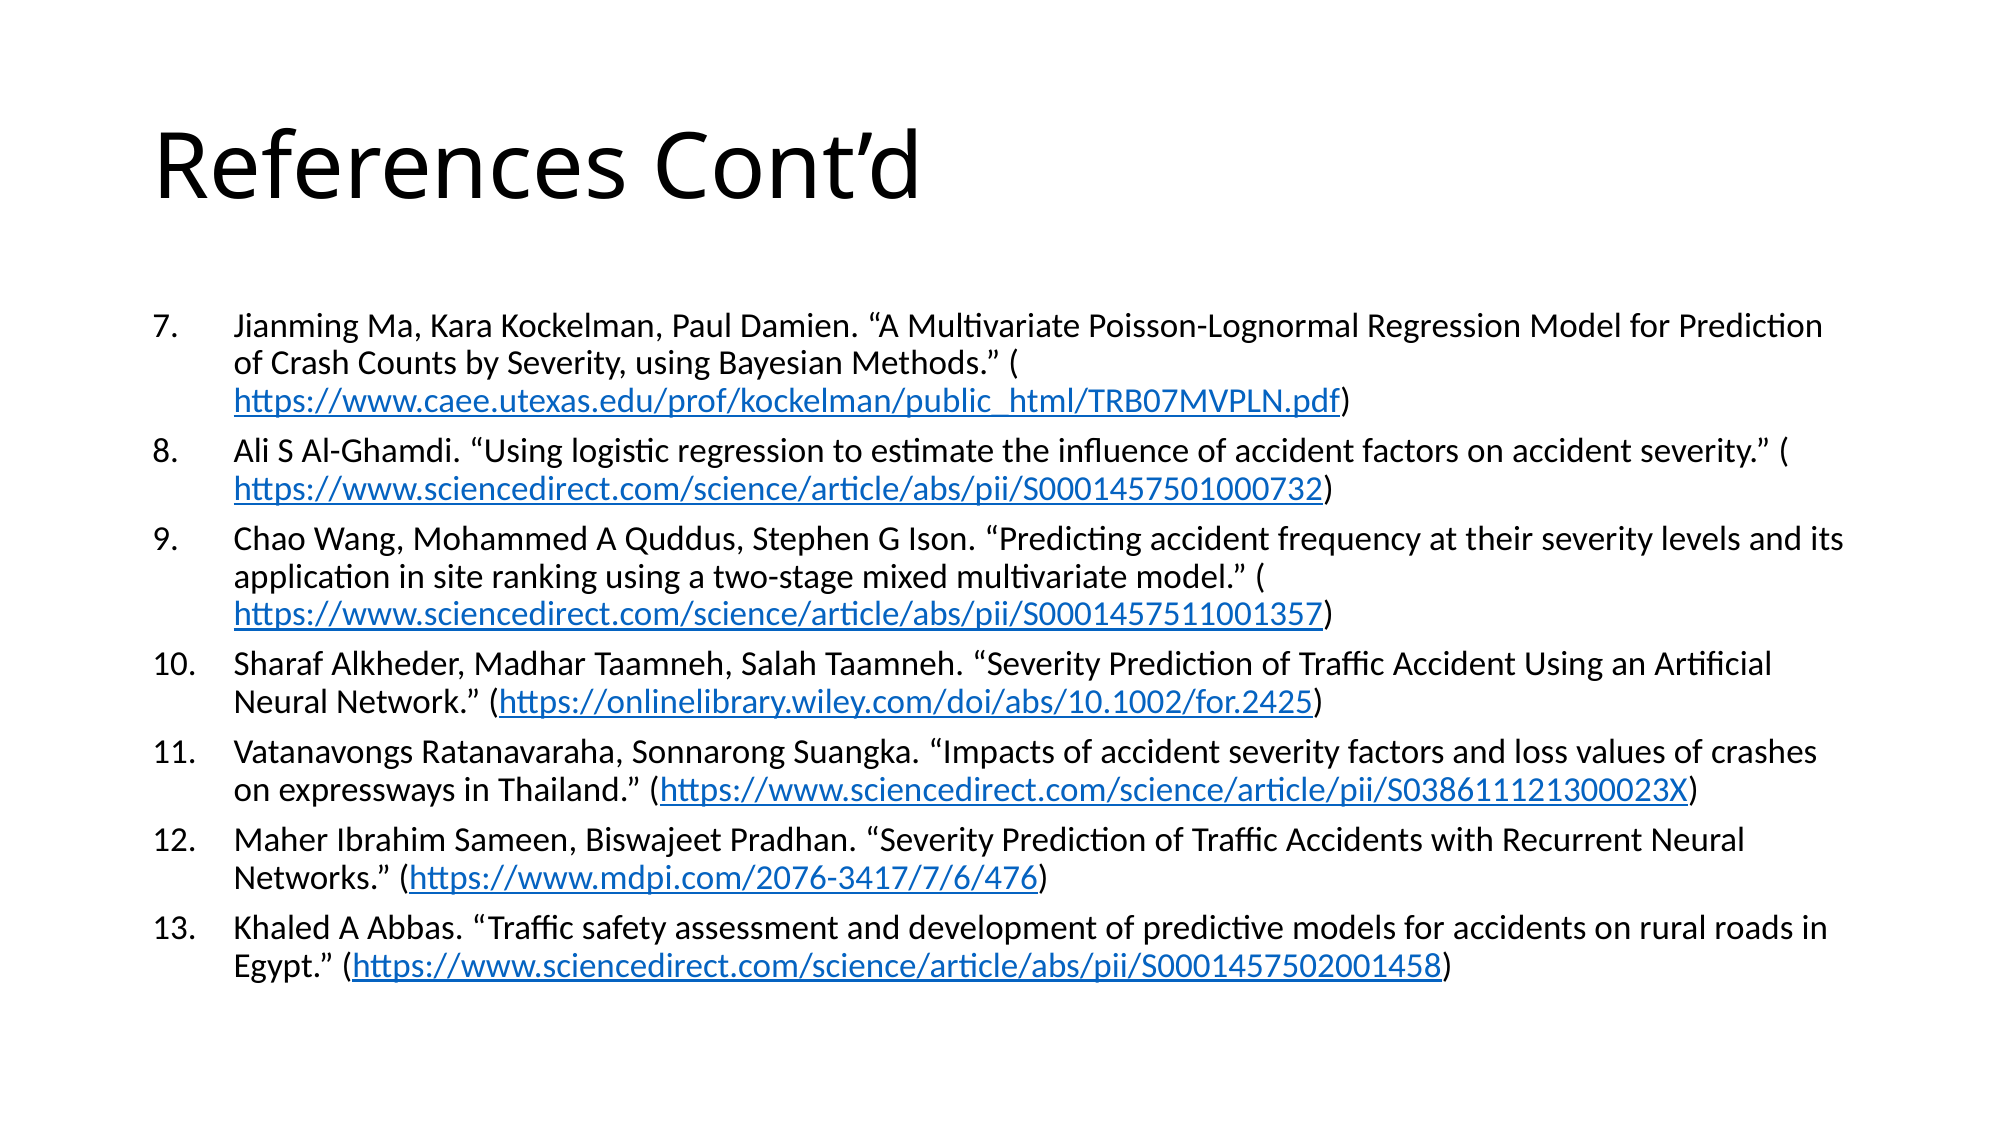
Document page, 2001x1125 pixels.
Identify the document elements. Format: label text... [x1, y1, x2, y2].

list Jianming Ma, Kara Kockelman, Paul Damien. “A Multivariate Poisson-Lognormal Regression Model for Prediction of Crash Counts by Severity, using Bayesian Methods.” (https://www.caee.utexas.edu/prof/kockelman/public_html/TRB07MVPLN.pdf) Ali S Al-Ghamdi. “Using logistic regression to estimate the influence of accident factors on accident severity.” (https://www.sciencedirect.com/science/article/abs/pii/S0001457501000732) Chao Wang, Mohammed A Quddus, Stephen G Ison. “Predicting accident frequency at their severity levels and its application in site ranking using a two-stage mixed multivariate model.” (https://www.sciencedirect.com/science/article/abs/pii/S0001457511001357) Sharaf Alkheder, Madhar Taamneh, Salah Taamneh. “Severity Prediction of Traffic Accident Using an Artificial Neural Network.” (https://onlinelibrary.wiley.com/doi/abs/10.1002/for.2425) Vatanavongs Ratanavaraha, Sonnarong Suangka. “Impacts of accident severity factors and loss values of crashes on expressways in Thailand.” (https://www.sciencedirect.com/science/article/pii/S038611121300023X) Maher Ibrahim Sameen, Biswajeet Pradhan. “Severity Prediction of Traffic Accidents with Recurrent Neural Networks.” (https://www.mdpi.com/2076-3417/7/6/476) Khaled A Abbas. “Traffic safety assessment and development of predictive models for accidents on rural roads in Egypt.” (https://www.sciencedirect.com/science/article/abs/pii/S0001457502001458) [137, 299, 1863, 1014]
title References Cont’d [137, 59, 1863, 278]
